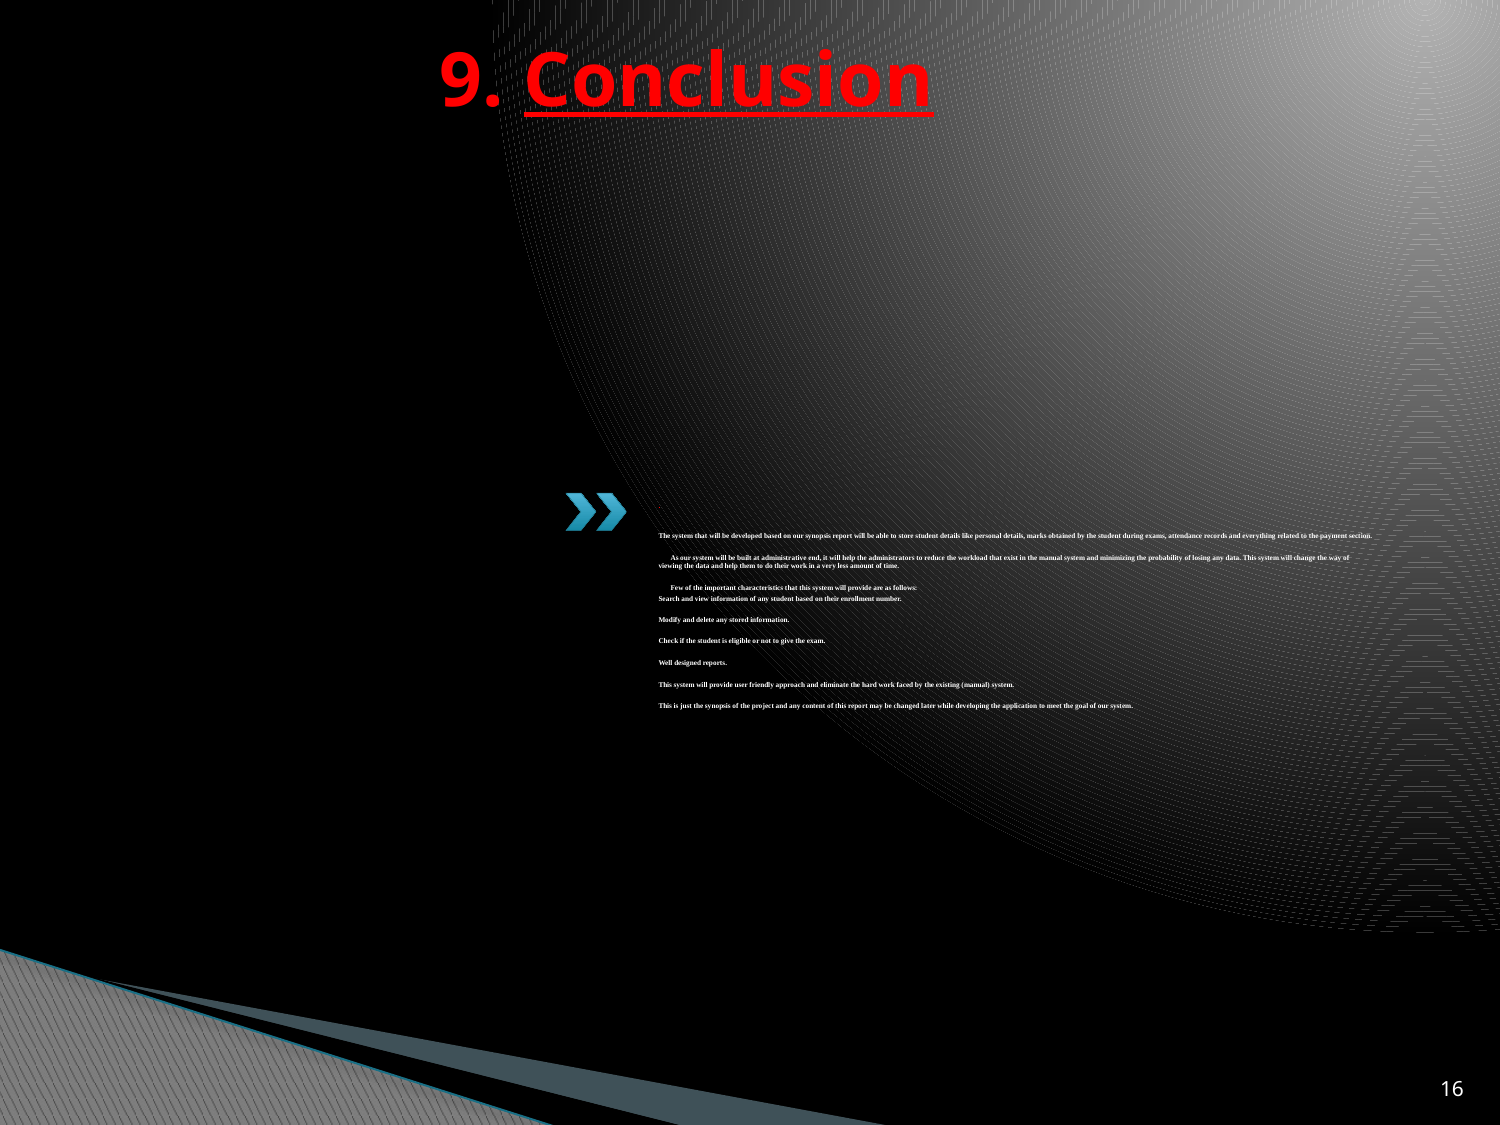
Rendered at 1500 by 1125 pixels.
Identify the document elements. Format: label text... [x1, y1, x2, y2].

picture [0, 952, 543, 1125]
list The system that will be developed based on our synopsis report will be able to store student details like personal details, marks obtained by the student during exams, attendance records and everything related to the payment section. As our system will be built at administrative end, it will help the administrators to reduce the workload that exist in the manual system and minimizing the probability of losing any data. This system will change the way of viewing the data and help them to do their work in a very less amount of time. Few of the important characteristics that this system will provide are as follows: Search and view information of any student based on their enrollment number. Modify and delete any stored information. Check if the student is eligible or not to give the exam. Well designed reports. This system will provide user friendly approach and eliminate the hard work faced by the existing (manual) system. This is just the synopsis of the project and any content of this report may be changed later while developing the application to meet the goal of our system. [643, 480, 1394, 720]
text_box 9. Conclusion [11, 23, 1362, 211]
slide_number 16 [1418, 1051, 1479, 1112]
